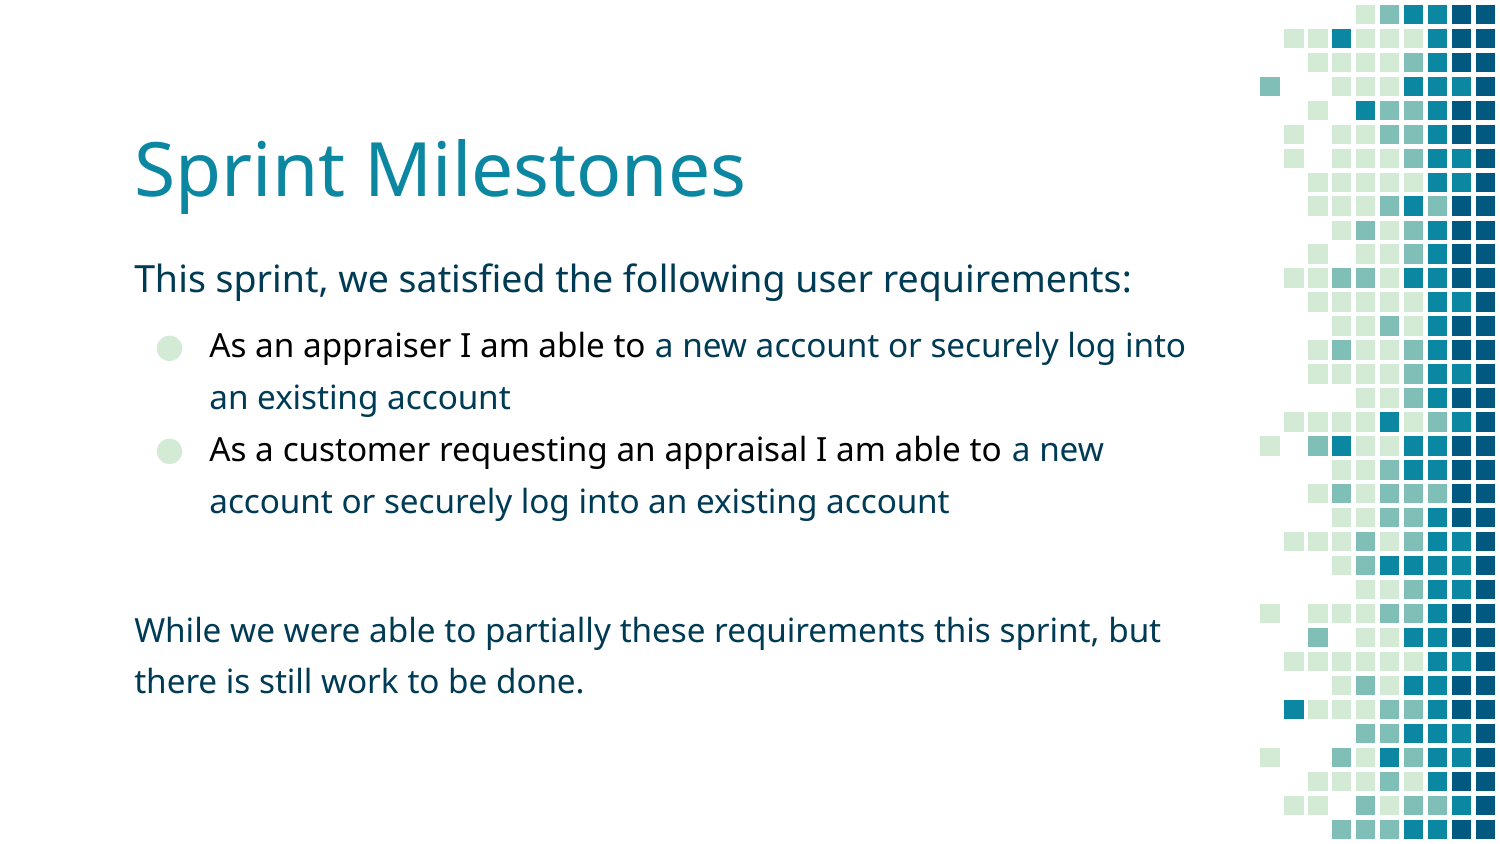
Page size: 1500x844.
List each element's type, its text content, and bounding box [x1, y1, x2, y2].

title Sprint Milestones [119, 85, 1229, 226]
list This sprint, we satisfied the following user requirements: As an appraiser I am able to a new account or securely log into an existing account As a customer requesting an appraisal I am able to a new account or securely log into an existing account While we were able to partially these requirements this sprint, but there is still work to be done. [119, 226, 1229, 598]
